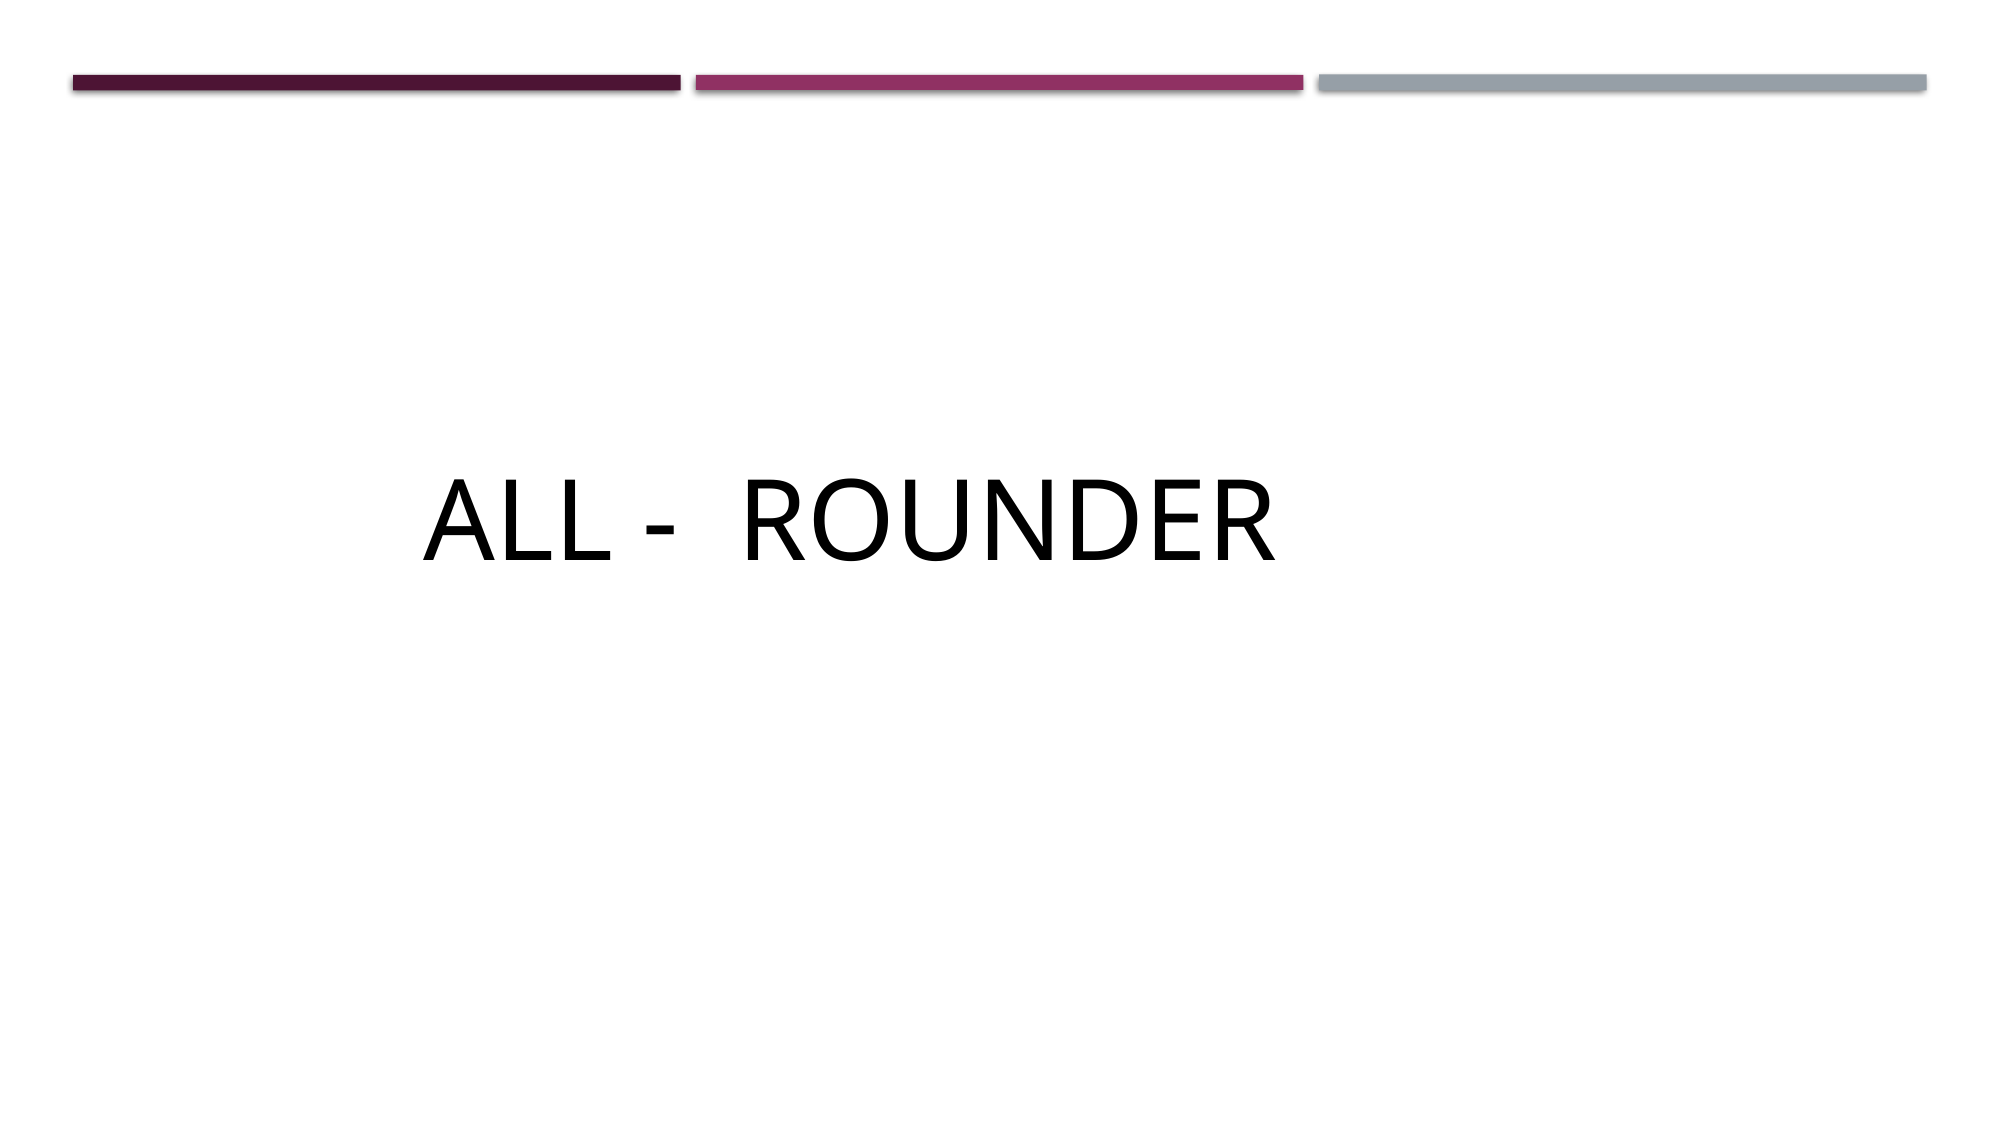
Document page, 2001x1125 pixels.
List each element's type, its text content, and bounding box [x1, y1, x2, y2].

text_box ALL - ROUNDER [408, 440, 2000, 591]
